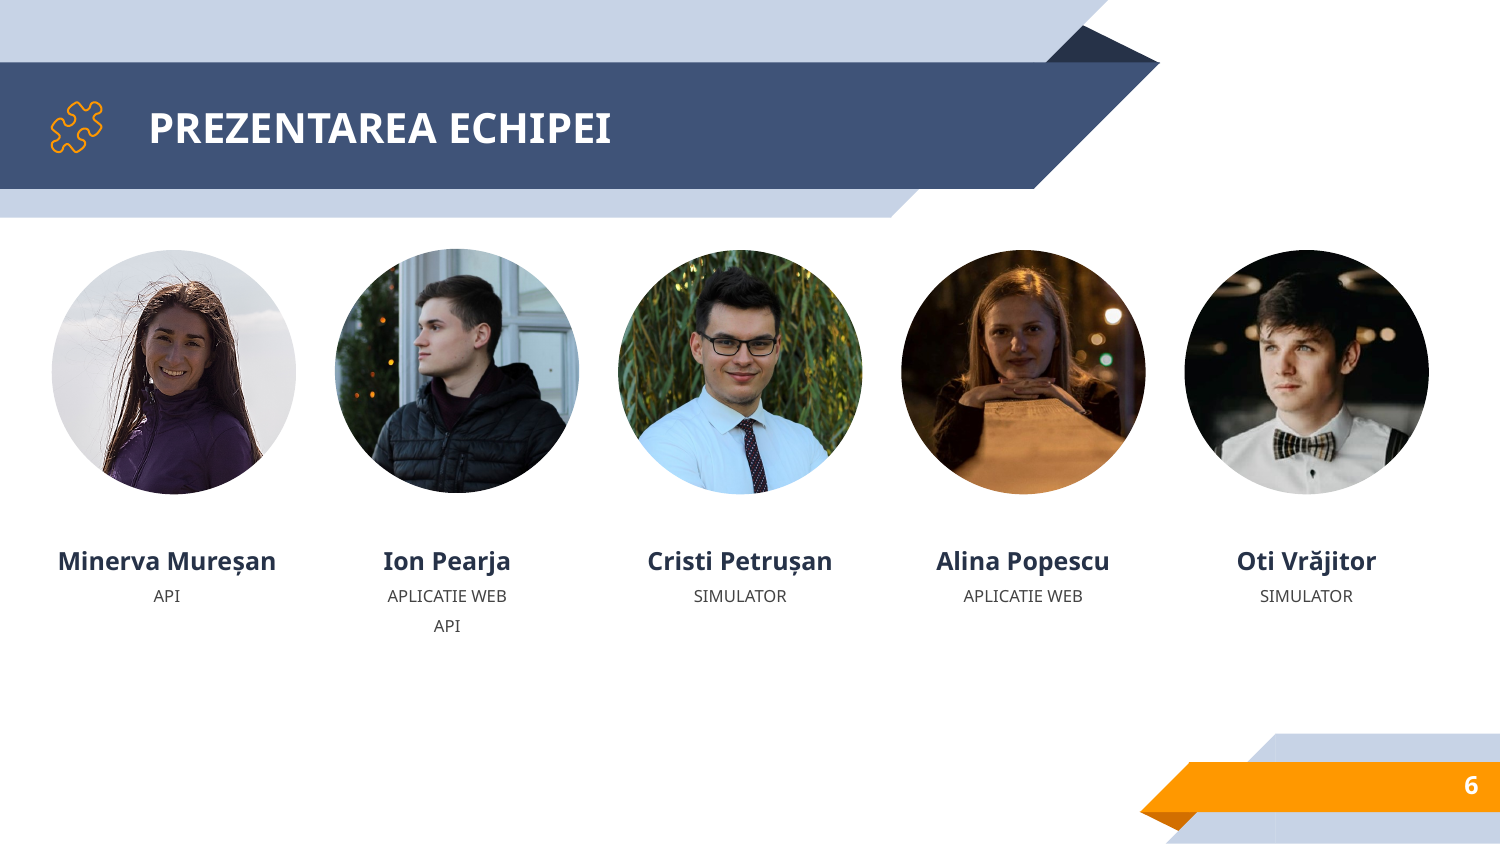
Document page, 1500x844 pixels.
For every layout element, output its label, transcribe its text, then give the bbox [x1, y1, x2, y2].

text_box Alina Popescu APLICATIE WEB [901, 530, 1146, 652]
title PREZENTAREA ECHIPEI [133, 64, 997, 190]
slide_number 6 [1249, 760, 1494, 813]
picture [617, 249, 863, 495]
text_box Oti Vrăjitor SIMULATOR [1184, 530, 1429, 652]
picture [1184, 249, 1430, 495]
text_box Minerva Mureșan API [44, 530, 290, 652]
picture [51, 249, 297, 495]
picture [901, 249, 1146, 495]
text_box Cristi Petrușan SIMULATOR [618, 530, 863, 652]
picture [334, 248, 580, 494]
text_box Ion Pearja APLICATIE WEB API [325, 530, 570, 652]
